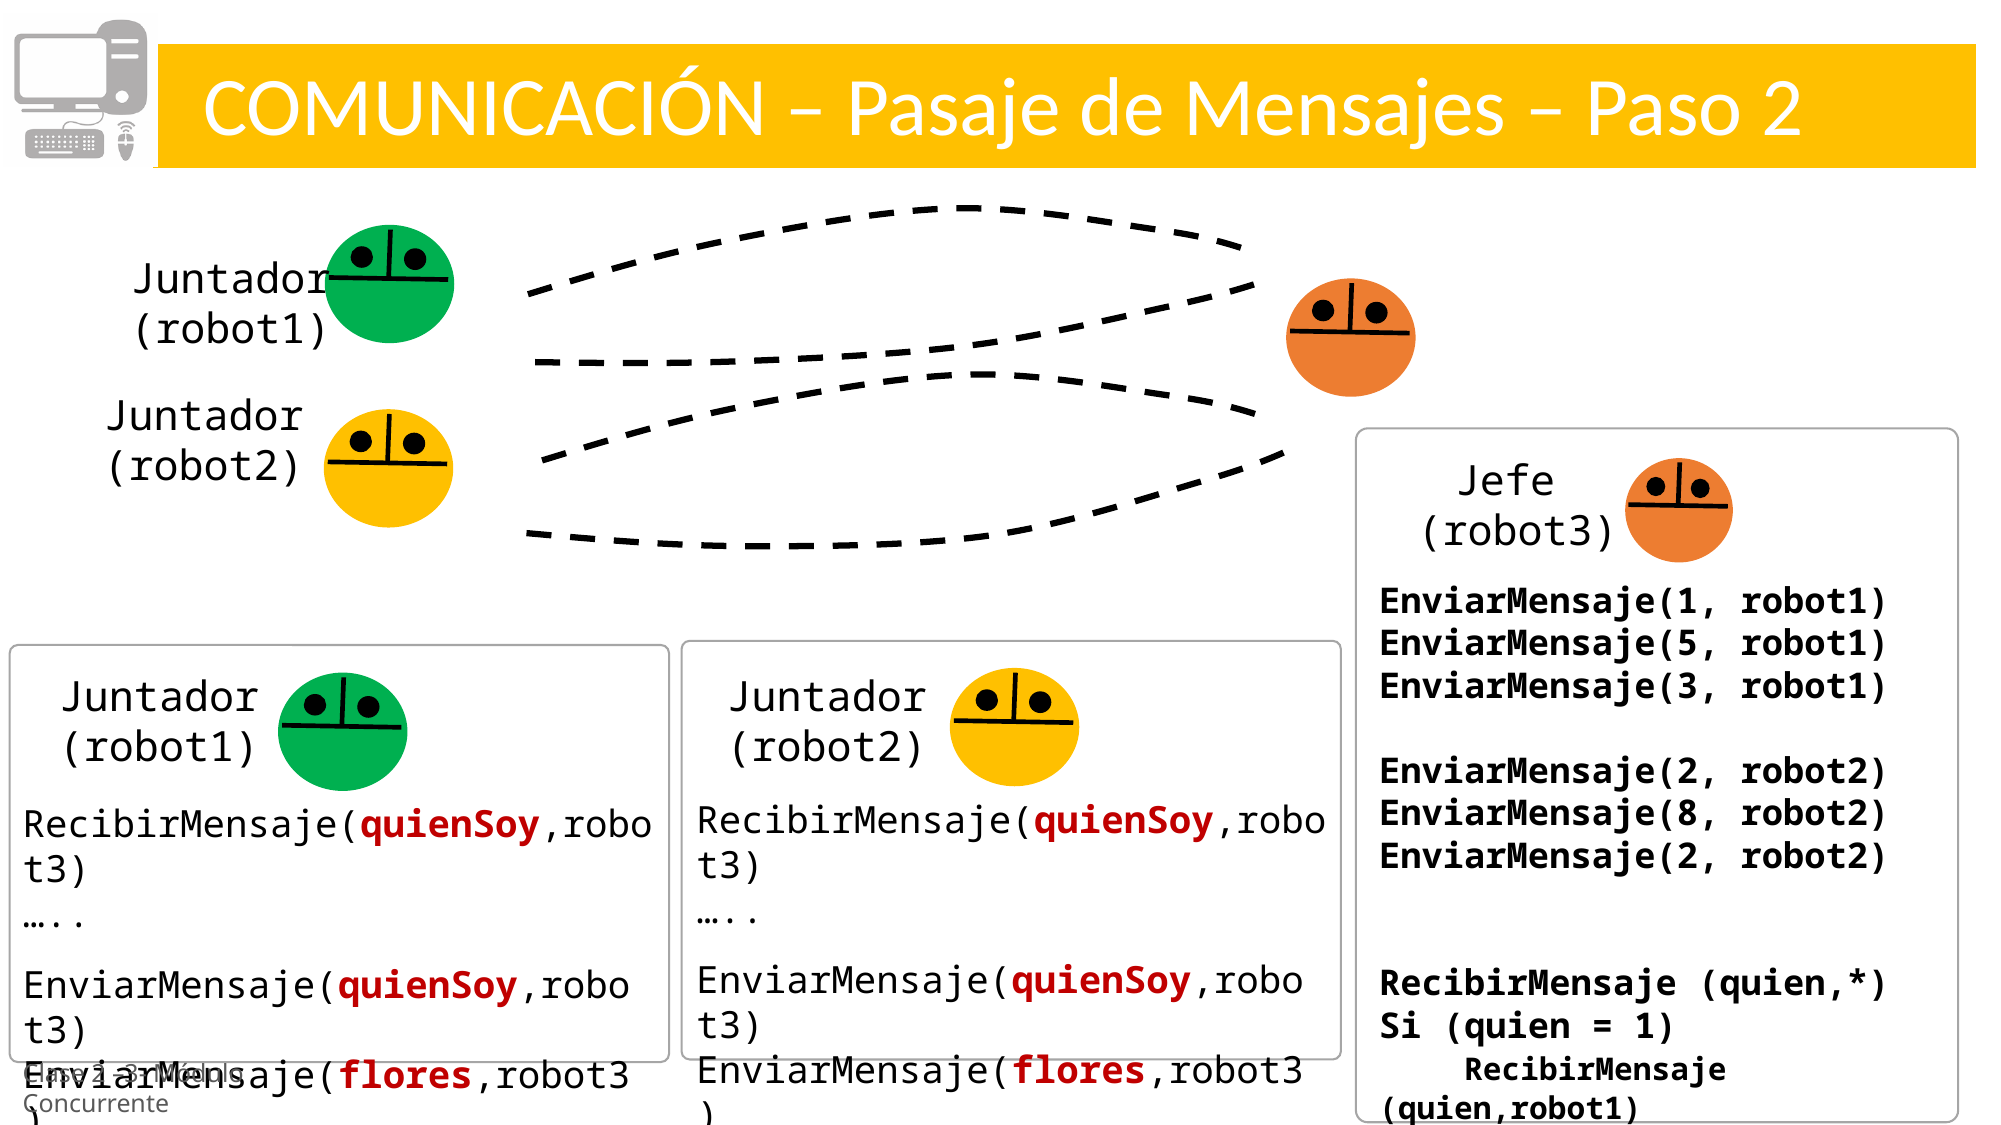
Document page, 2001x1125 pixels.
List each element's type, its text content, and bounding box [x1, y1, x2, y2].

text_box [0, 644, 648, 1063]
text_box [323, 408, 454, 528]
text_box [163, 45, 1976, 167]
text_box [1330, 428, 1973, 1123]
text_box Juntador (robot2) [29, 381, 378, 497]
text_box [542, 374, 1259, 461]
text_box Juntador (robot1) [56, 244, 405, 360]
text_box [652, 640, 1352, 1060]
text_box COMUNICACIÓN – Pasaje de Mensajes – Paso 2 [188, 44, 1856, 160]
picture [3, 12, 158, 167]
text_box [318, 218, 461, 350]
text_box [535, 283, 1256, 364]
text_box [527, 208, 1245, 295]
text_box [1285, 278, 1416, 397]
text_box [526, 448, 1294, 547]
text_box Clase 2 –3- Módulo Concurrente [7, 1071, 410, 1118]
